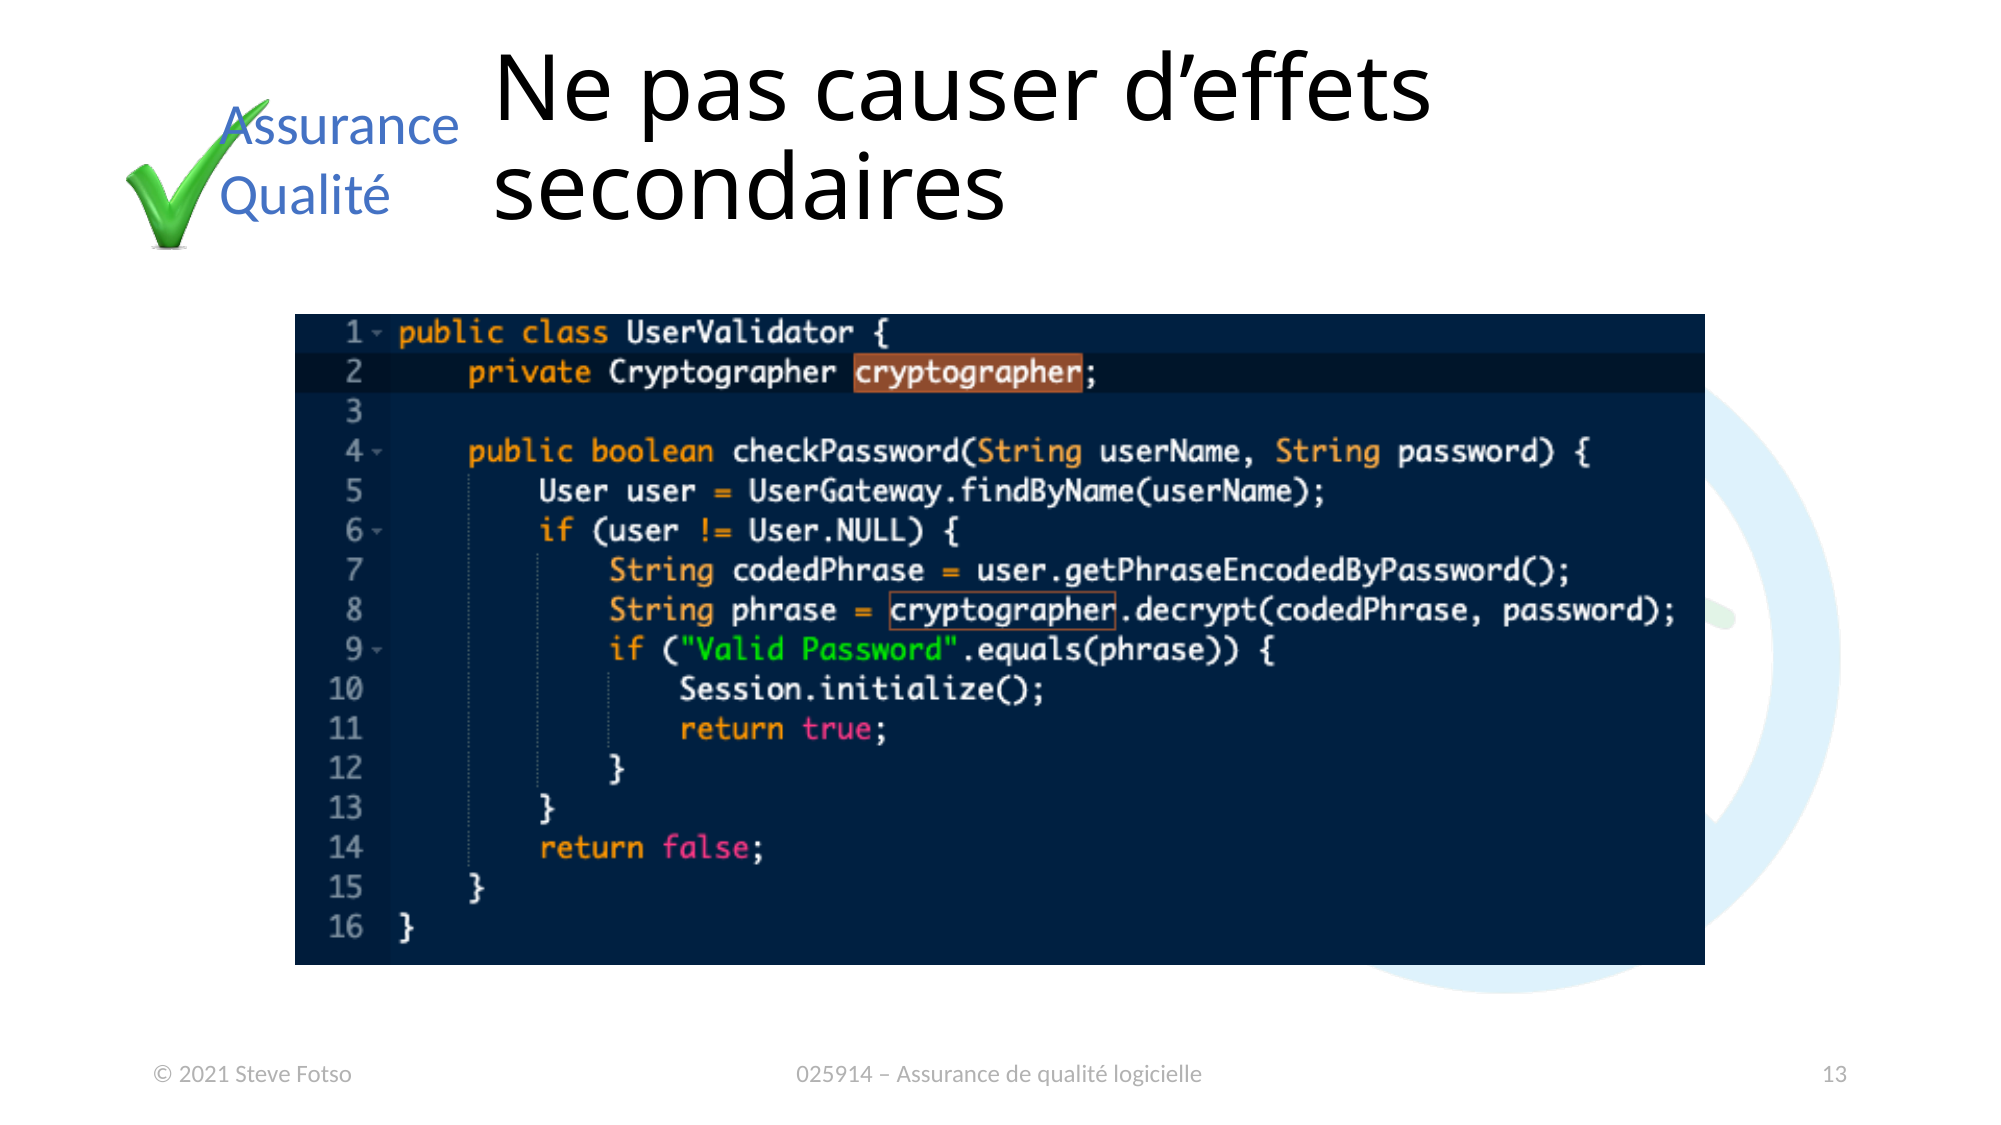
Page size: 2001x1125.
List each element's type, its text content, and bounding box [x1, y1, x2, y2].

slide_number © 2021 Steve Fotso [137, 1042, 588, 1103]
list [295, 314, 1705, 965]
footer 025914 – Assurance de qualité logicielle [662, 1042, 1338, 1103]
slide_number 13 [1412, 1042, 1863, 1103]
picture [118, 85, 276, 255]
title Ne pas causer d’effets secondaires [477, 59, 1894, 221]
